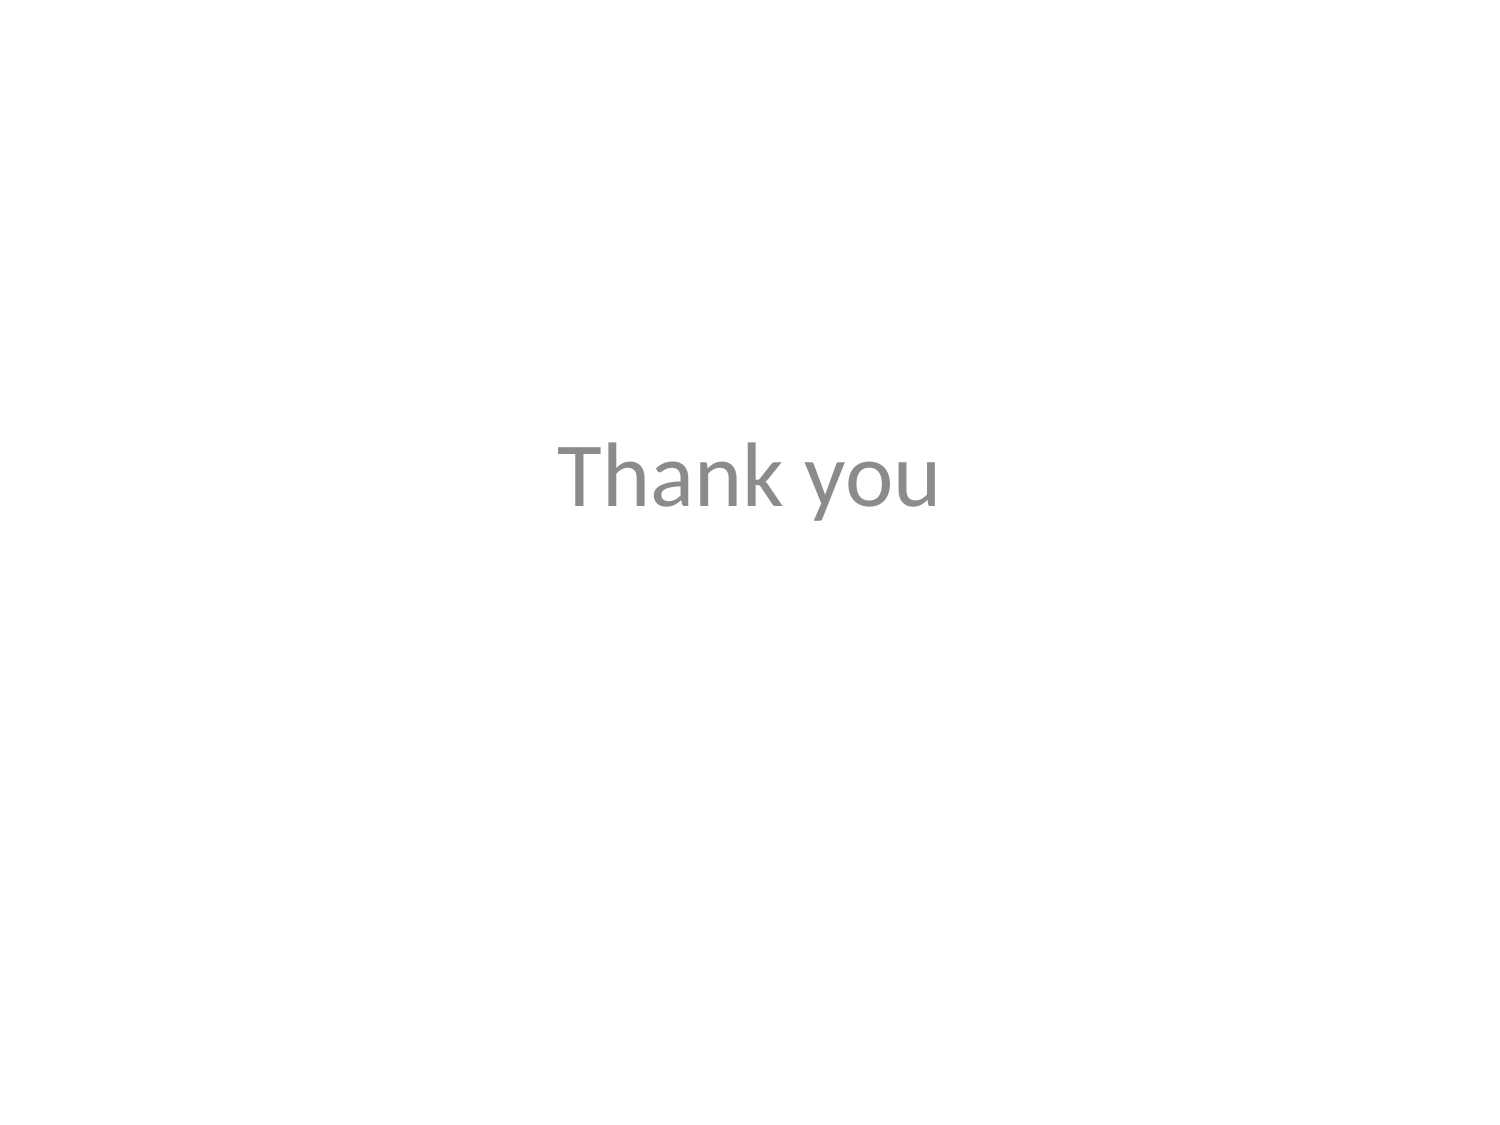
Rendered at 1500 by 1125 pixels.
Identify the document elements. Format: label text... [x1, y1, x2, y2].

title Thank you [112, 349, 1388, 591]
